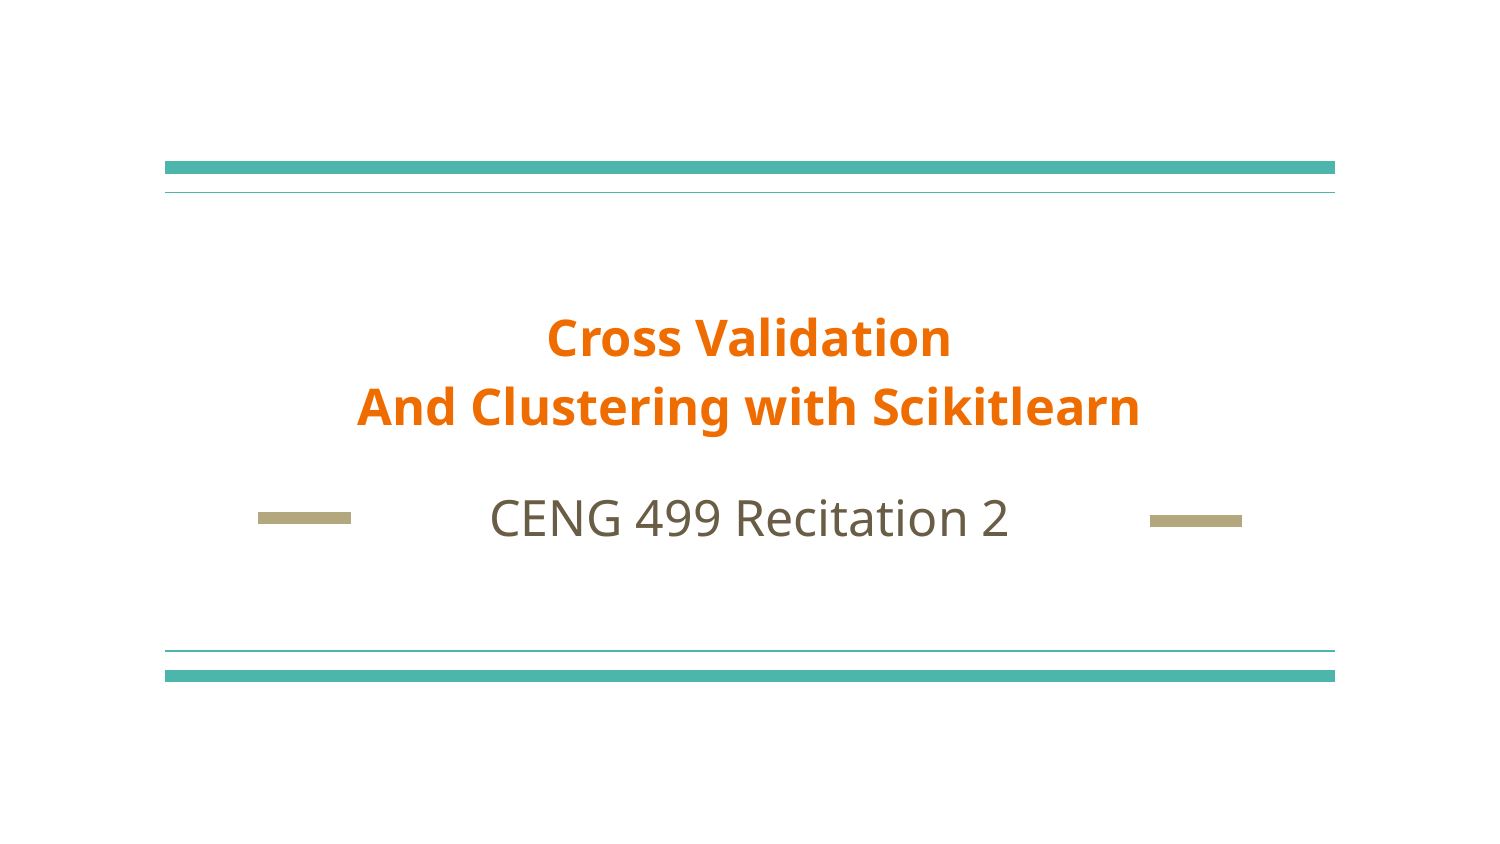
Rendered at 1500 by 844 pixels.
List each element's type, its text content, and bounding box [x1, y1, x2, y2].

subtitle CENG 499 Recitation 2 [350, 467, 1150, 598]
title Cross Validation And Clustering with Scikitlearn [164, 287, 1336, 456]
